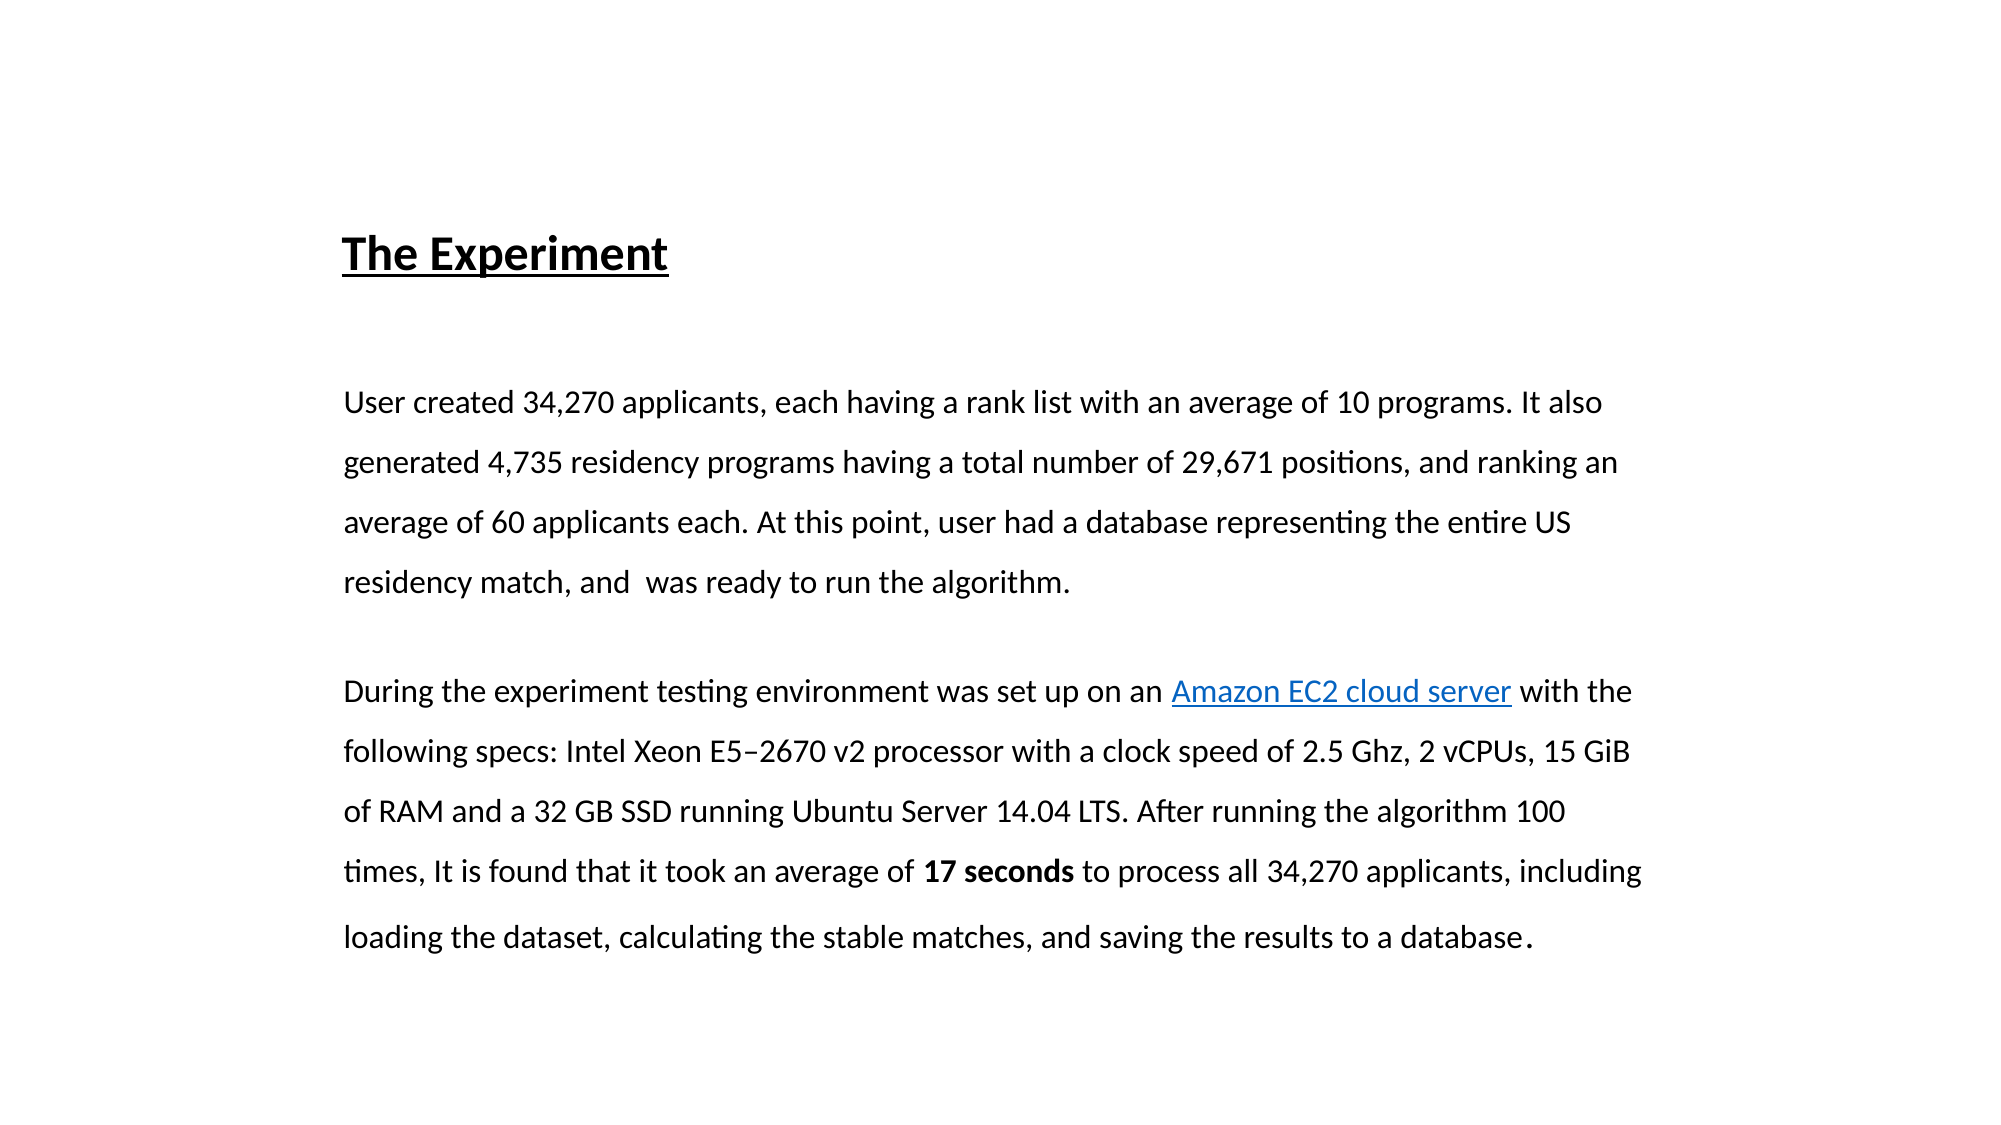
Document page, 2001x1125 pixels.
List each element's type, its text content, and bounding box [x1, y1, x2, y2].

text_box During the experiment testing environment was set up on an Amazon EC2 cloud server with the following specs: Intel Xeon E5–2670 v2 processor with a clock speed of 2.5 Ghz, 2 vCPUs, 15 GiB of RAM and a 32 GB SSD running Ubuntu Server 14.04 LTS. After running the algorithm 100 times, It is found that it took an average of 17 seconds to process all 34,270 applicants, including loading the dataset, calculating the stable matches, and saving the results to a database. [328, 642, 1672, 964]
text_box The Experiment [0, 213, 1106, 334]
text_box User created 34,270 applicants, each having a rank list with an average of 10 programs. It also generated 4,735 residency programs having a total number of 29,671 positions, and ranking an average of 60 applicants each. At this point, user had a database representing the entire US residency match, and was ready to run the algorithm. [328, 353, 1672, 608]
